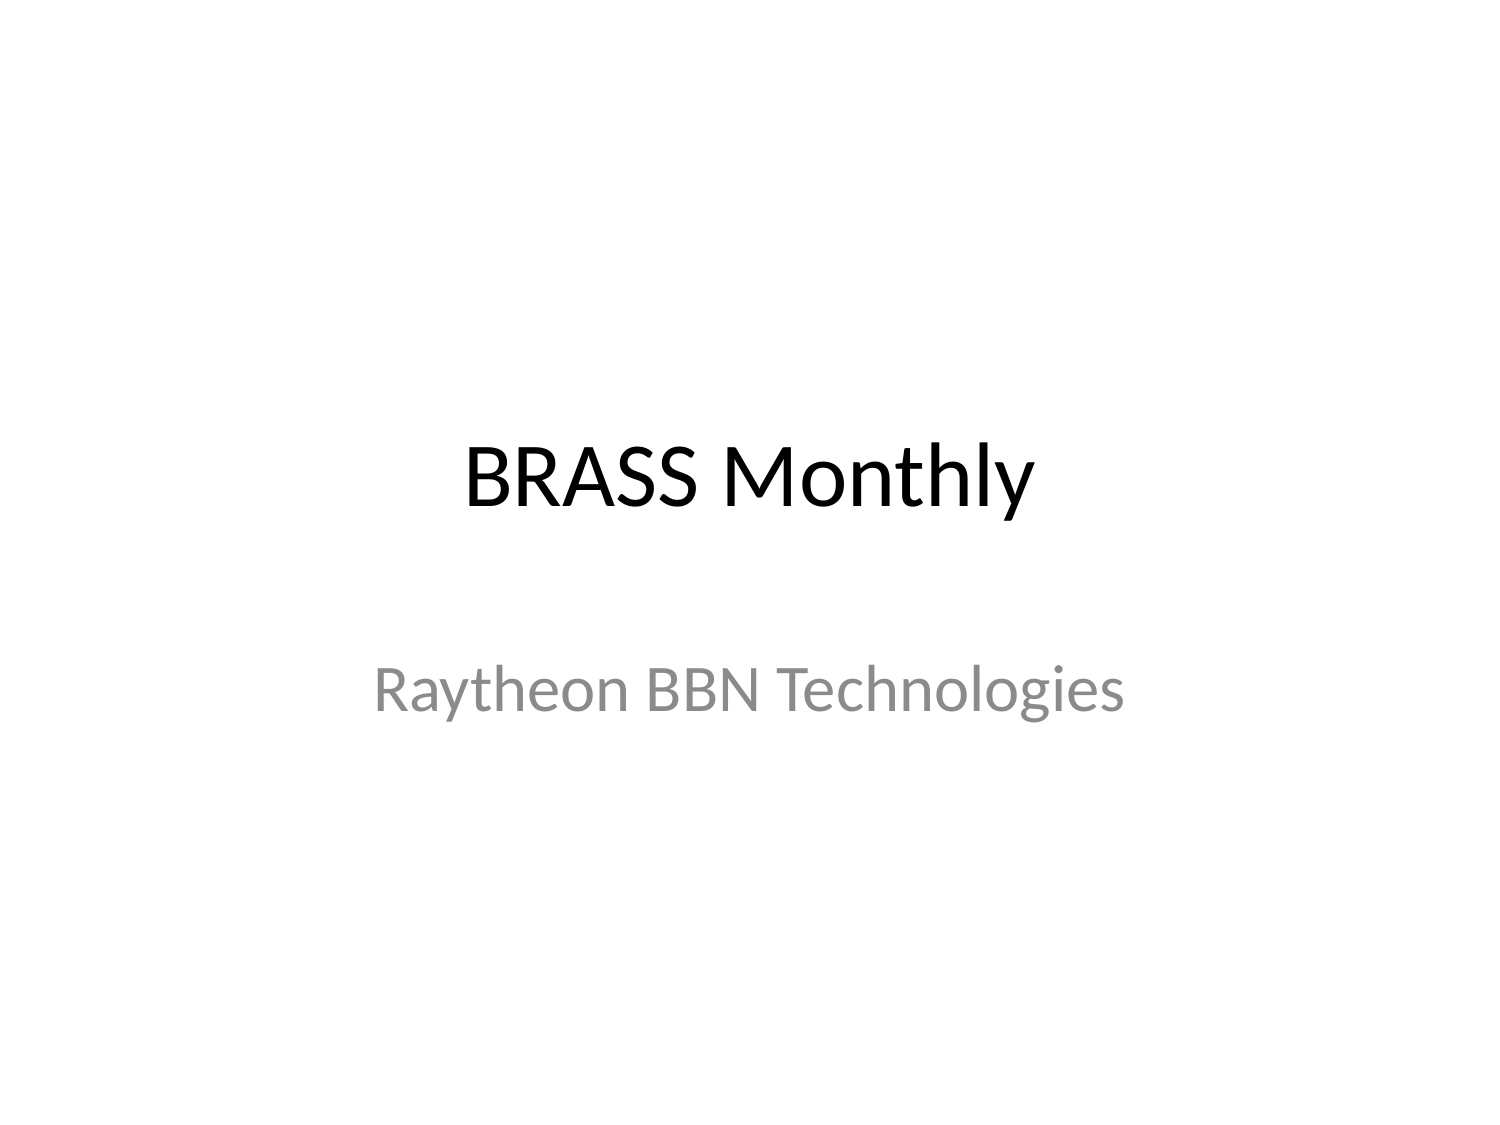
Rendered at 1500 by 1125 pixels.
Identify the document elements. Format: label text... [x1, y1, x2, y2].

subtitle Raytheon BBN Technologies [225, 637, 1275, 925]
title BRASS Monthly [112, 349, 1388, 591]
